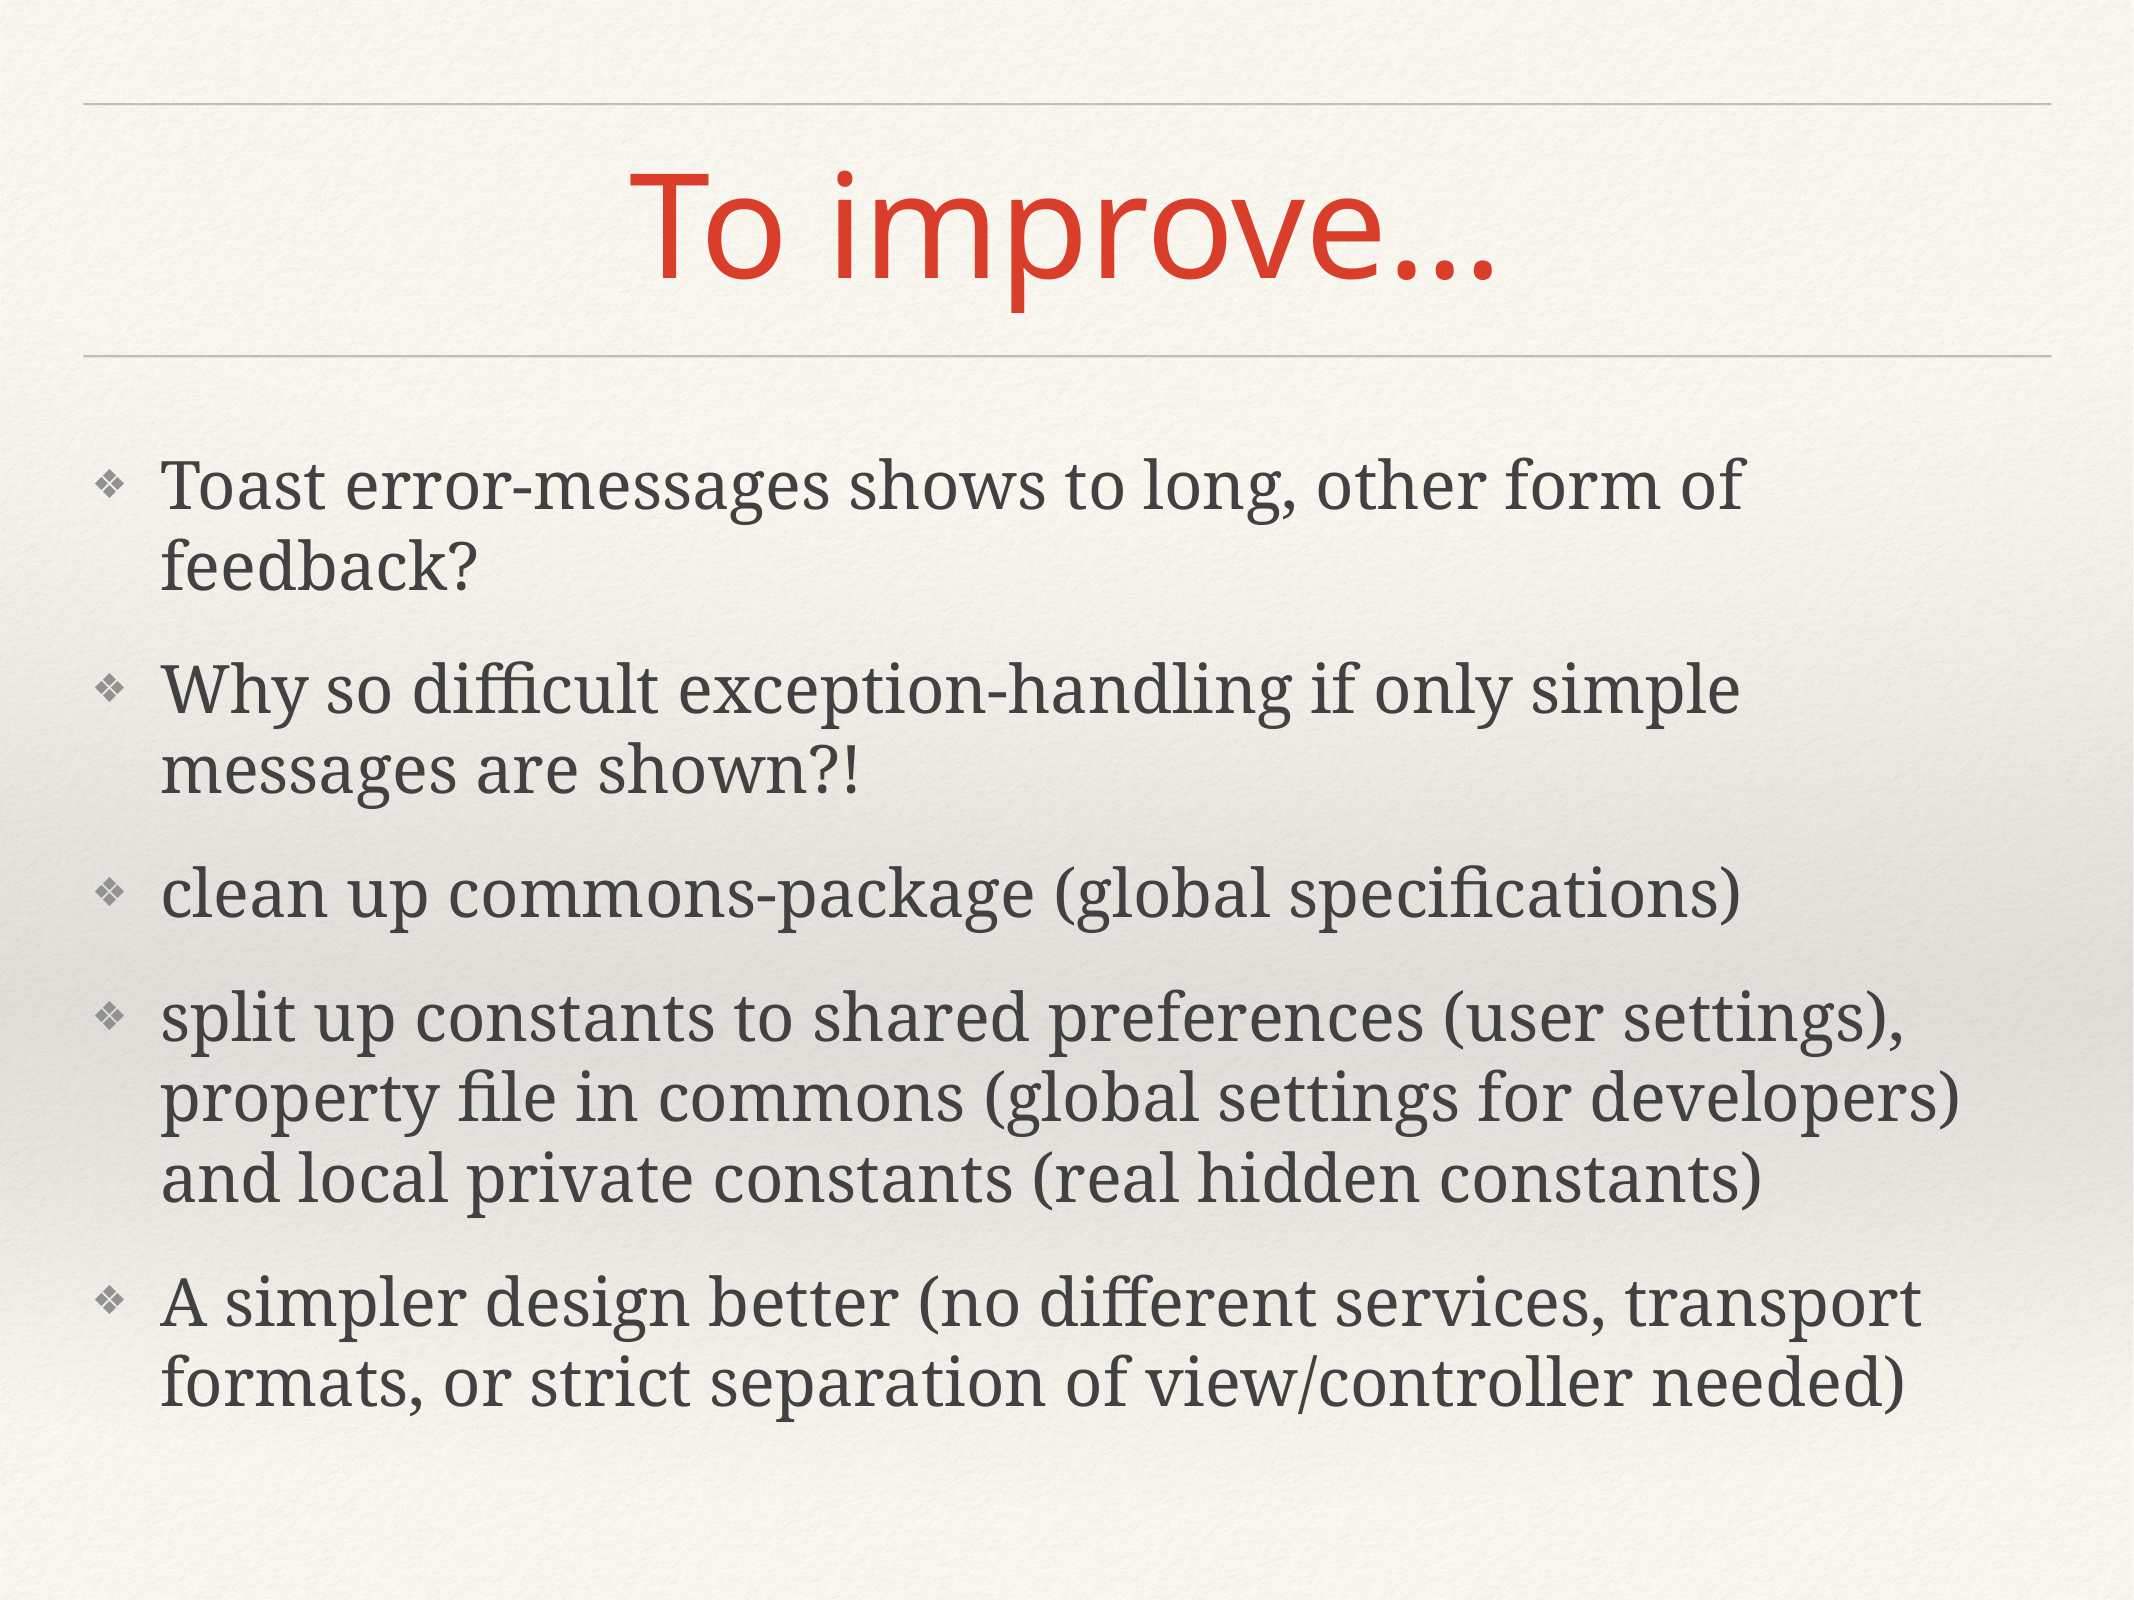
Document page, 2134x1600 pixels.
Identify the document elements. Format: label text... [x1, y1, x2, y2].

picture [0, 0, 2134, 1600]
list Toast error-messages shows to long, other form of feedback? Why so difficult exception-handling if only simple messages are shown?! clean up commons-package (global specifications) split up constants to shared preferences (user settings), property file in commons (global settings for developers) and local private constants (real hidden constants) A simpler design better (no different services, transport formats, or strict separation of view/controller needed) [82, 430, 2051, 1432]
title To improve… [82, 130, 2051, 332]
